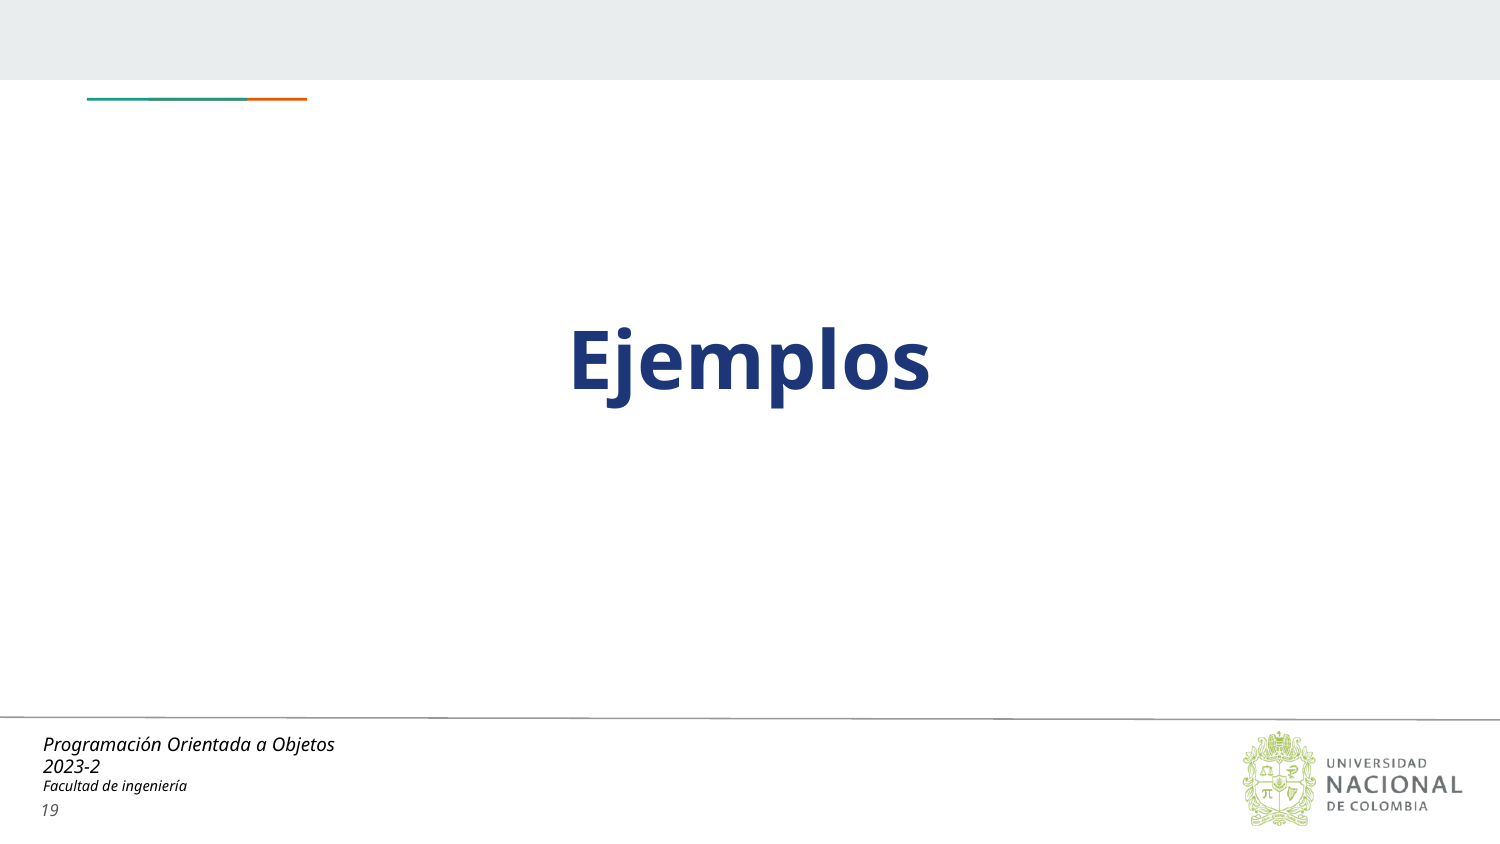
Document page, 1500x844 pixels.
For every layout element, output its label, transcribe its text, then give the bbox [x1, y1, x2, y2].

picture [1239, 727, 1466, 829]
slide_number ‹#› [25, 779, 116, 844]
text_box Ejemplos [389, 293, 1111, 421]
